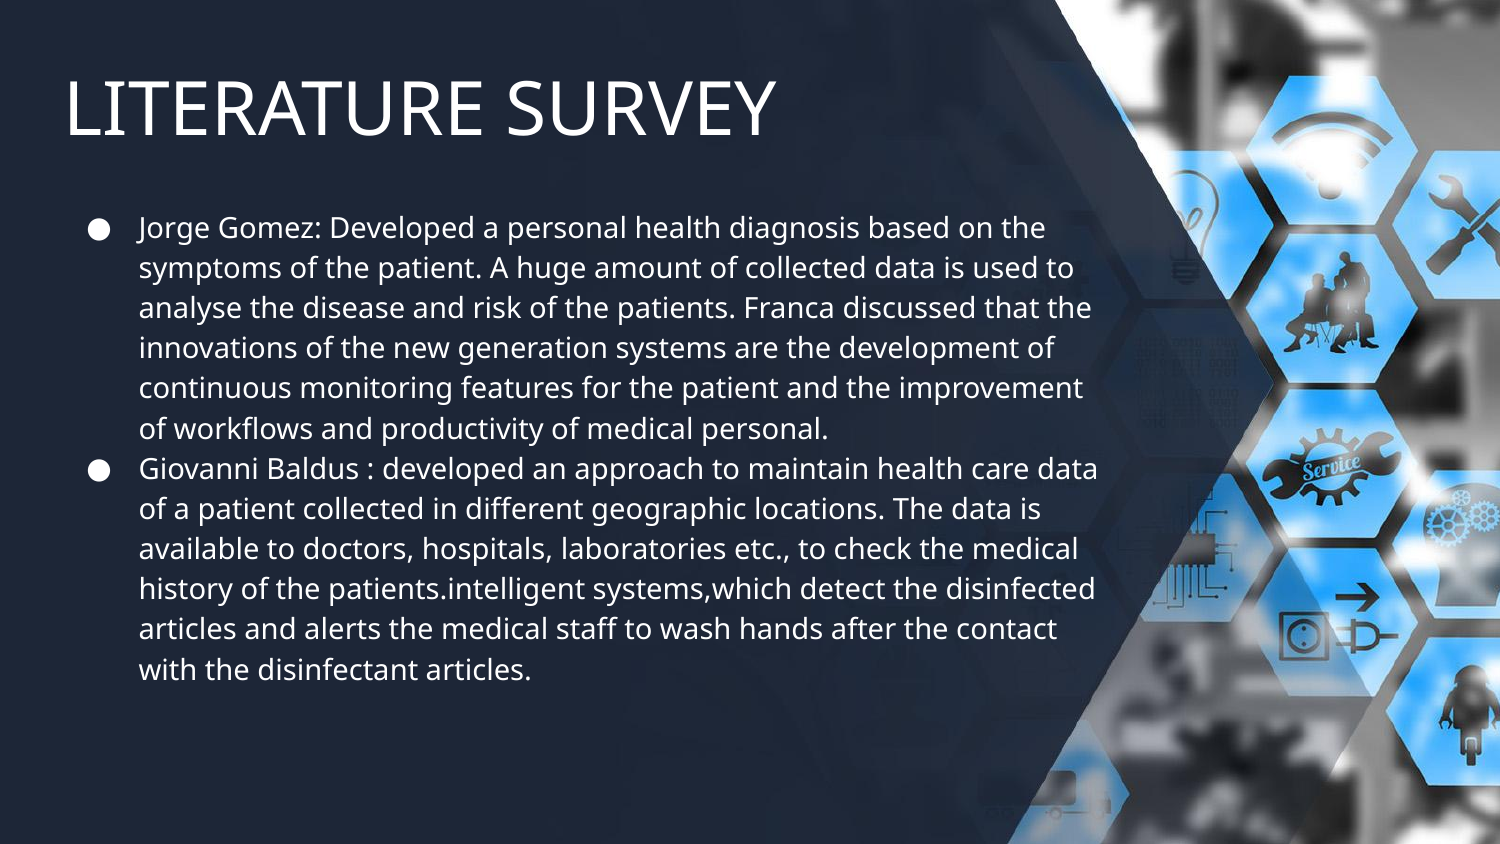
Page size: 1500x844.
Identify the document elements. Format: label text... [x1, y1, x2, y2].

title LITERATURE SURVEY [48, 46, 1126, 166]
list Jorge Gomez: Developed a personal health diagnosis based on the symptoms of the patient. A huge amount of collected data is used to analyse the disease and risk of the patients. Franca discussed that the innovations of the new generation systems are the development of continuous monitoring features for the patient and the improvement of workflows and productivity of medical personal. Giovanni Baldus : developed an approach to maintain health care data of a patient collected in different geographic locations. The data is available to doctors, hospitals, laboratories etc., to check the medical history of the patients.intelligent systems,which detect the disinfected articles and alerts the medical staff to wash hands after the contact with the disinfectant articles. [48, 196, 1126, 773]
picture [0, 0, 1500, 844]
